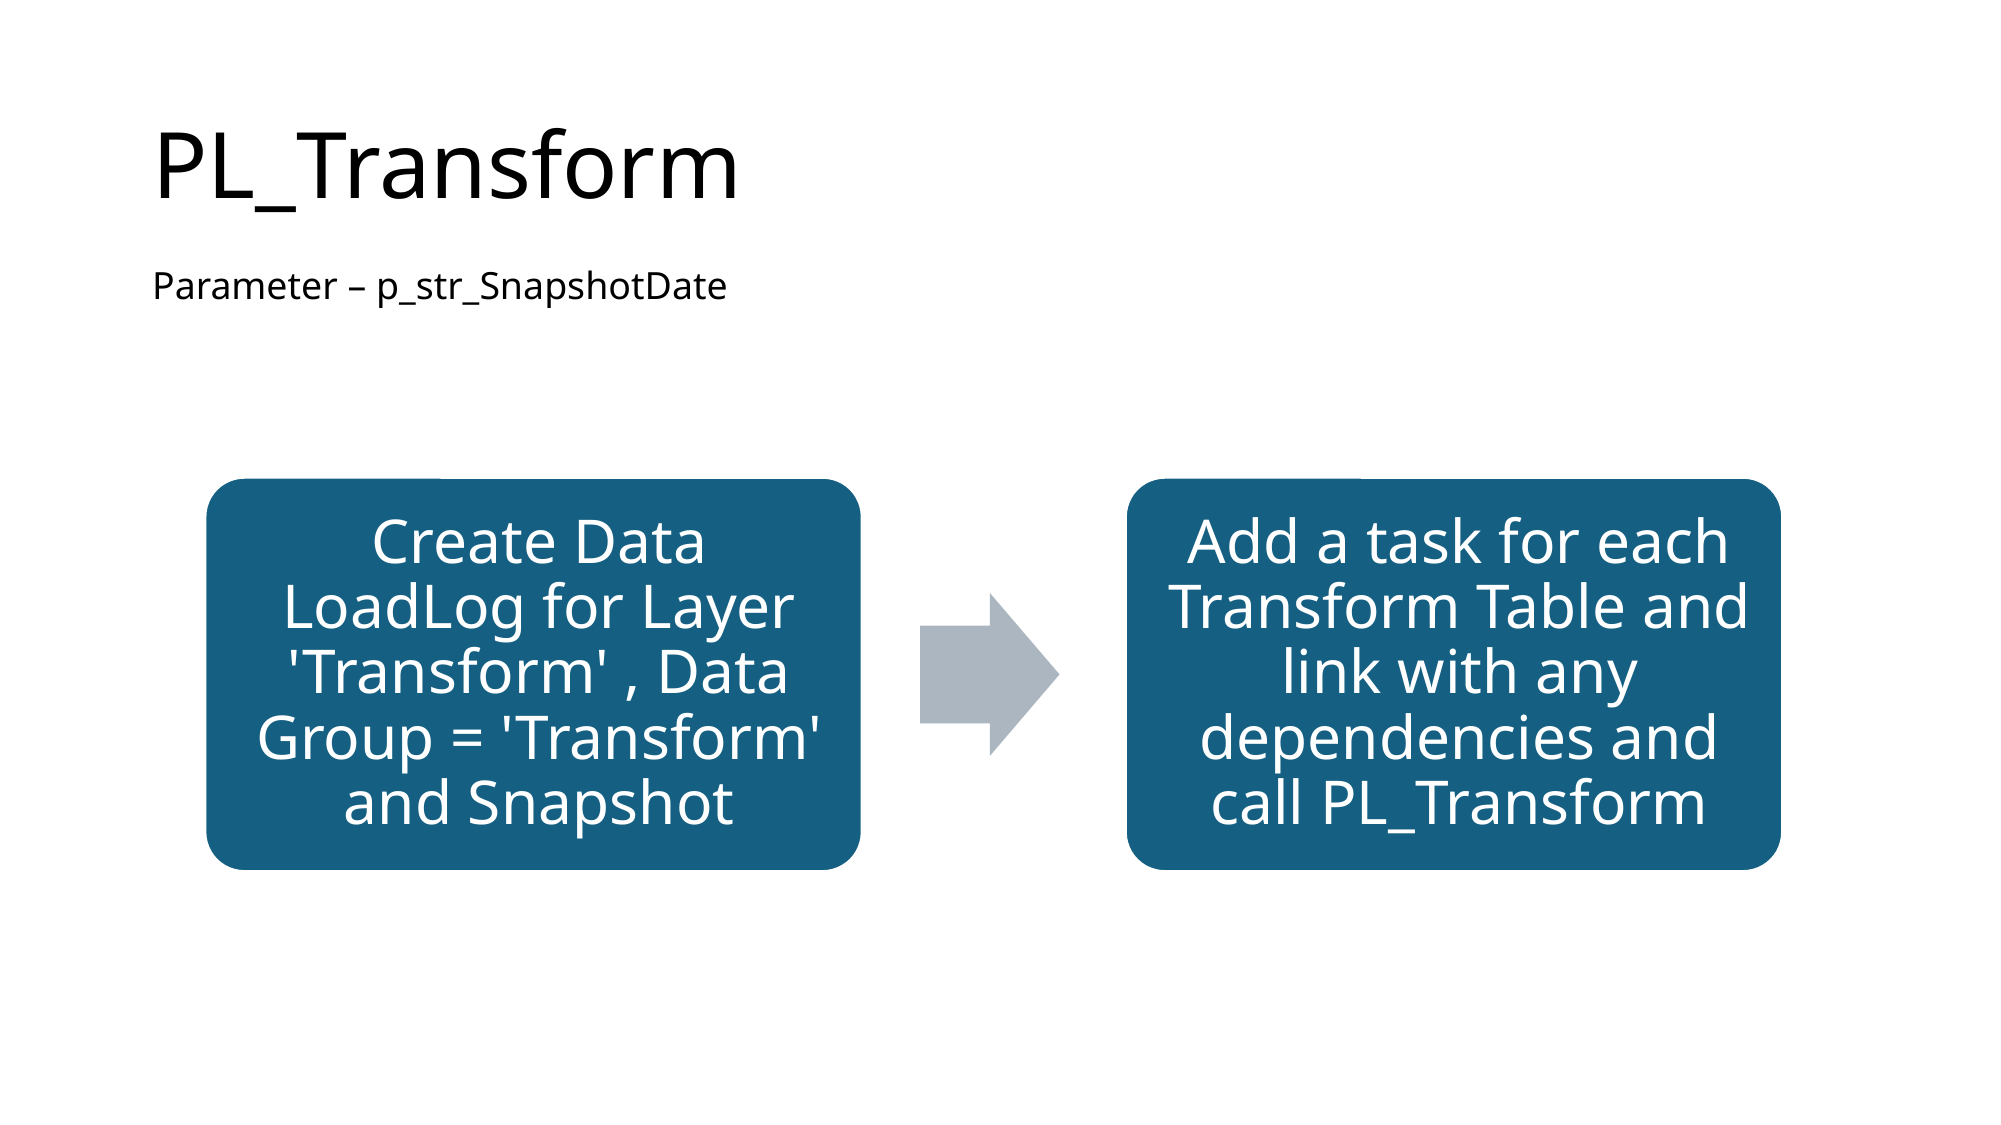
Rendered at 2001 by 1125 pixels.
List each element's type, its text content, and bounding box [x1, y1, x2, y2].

text_box Parameter – p_str_SnapshotDate [137, 254, 1286, 315]
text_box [124, 476, 1863, 873]
title PL_Transform [137, 59, 1863, 278]
